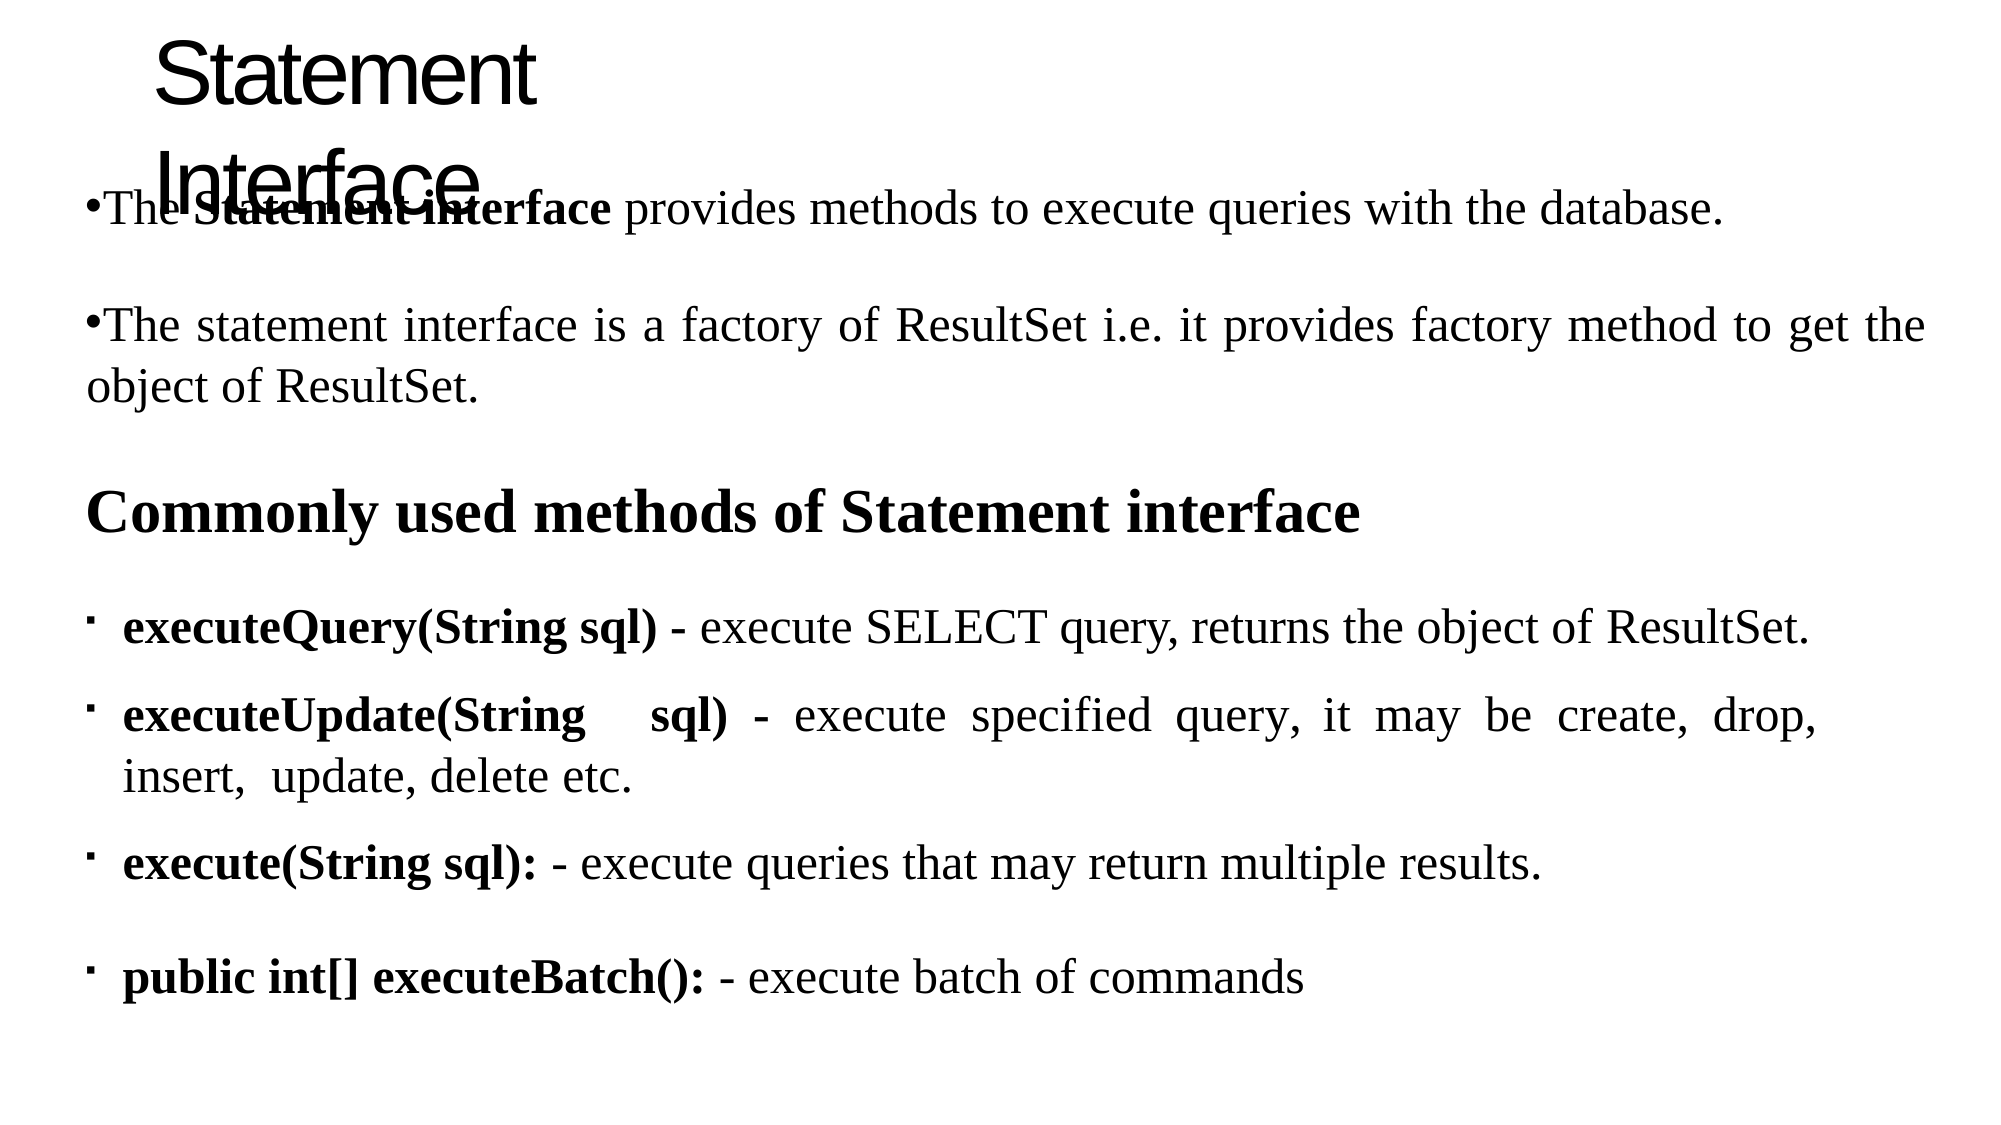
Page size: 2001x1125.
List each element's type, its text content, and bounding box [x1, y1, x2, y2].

text_box The Statement interface provides methods to execute queries with the database. The statement interface is a factory of ResultSet i.e. it provides factory method to get the object of ResultSet. Commonly used methods of Statement interface executeQuery(String sql) - execute SELECT query, returns the object of ResultSet. executeUpdate(String sql) - execute specified query, it may be create, drop, insert, update, delete etc. execute(String sql): - execute queries that may return multiple results. public int[] executeBatch(): - execute batch of commands [83, 172, 1928, 1004]
title Statement Interface [150, 11, 887, 172]
